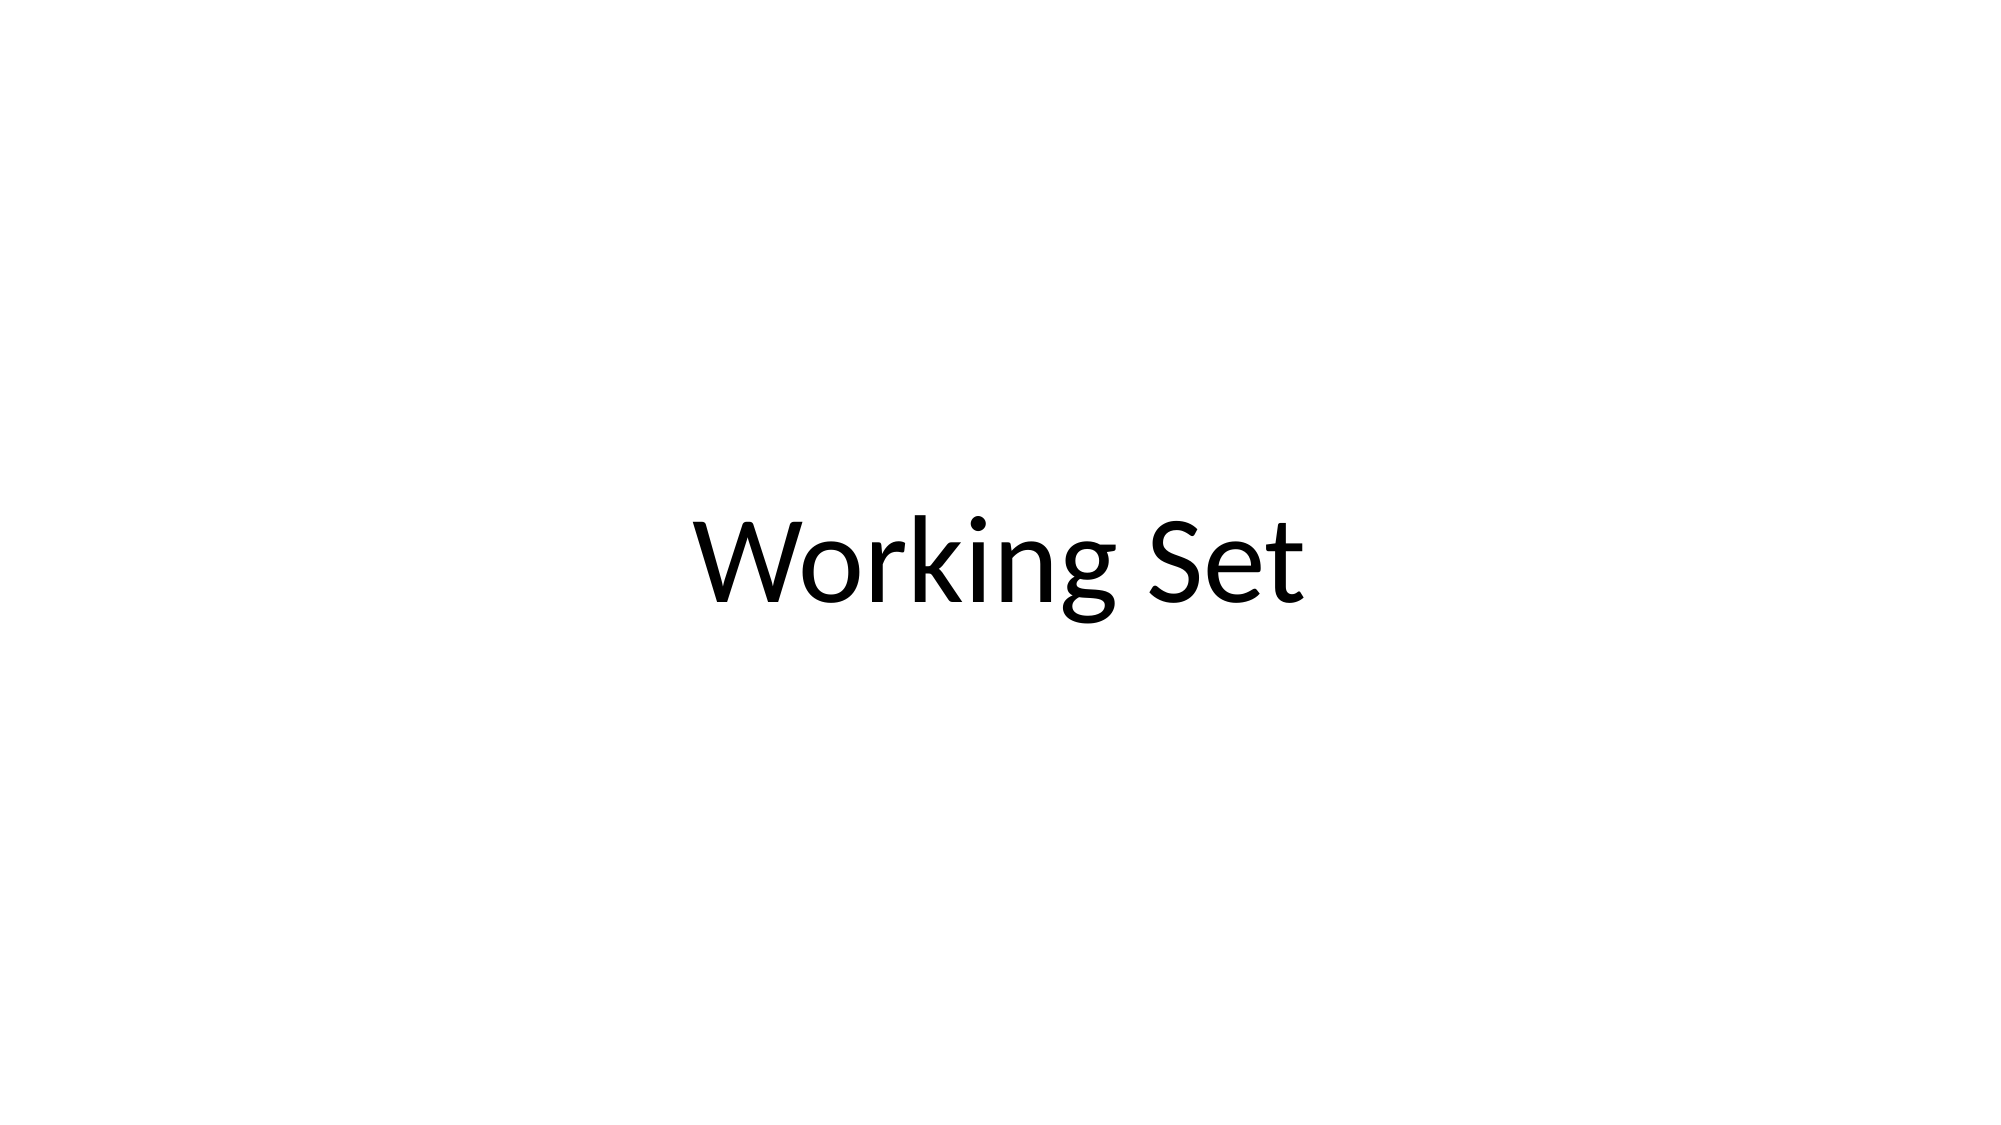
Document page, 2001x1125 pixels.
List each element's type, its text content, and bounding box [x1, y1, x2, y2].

title Working Set [0, 453, 2000, 672]
